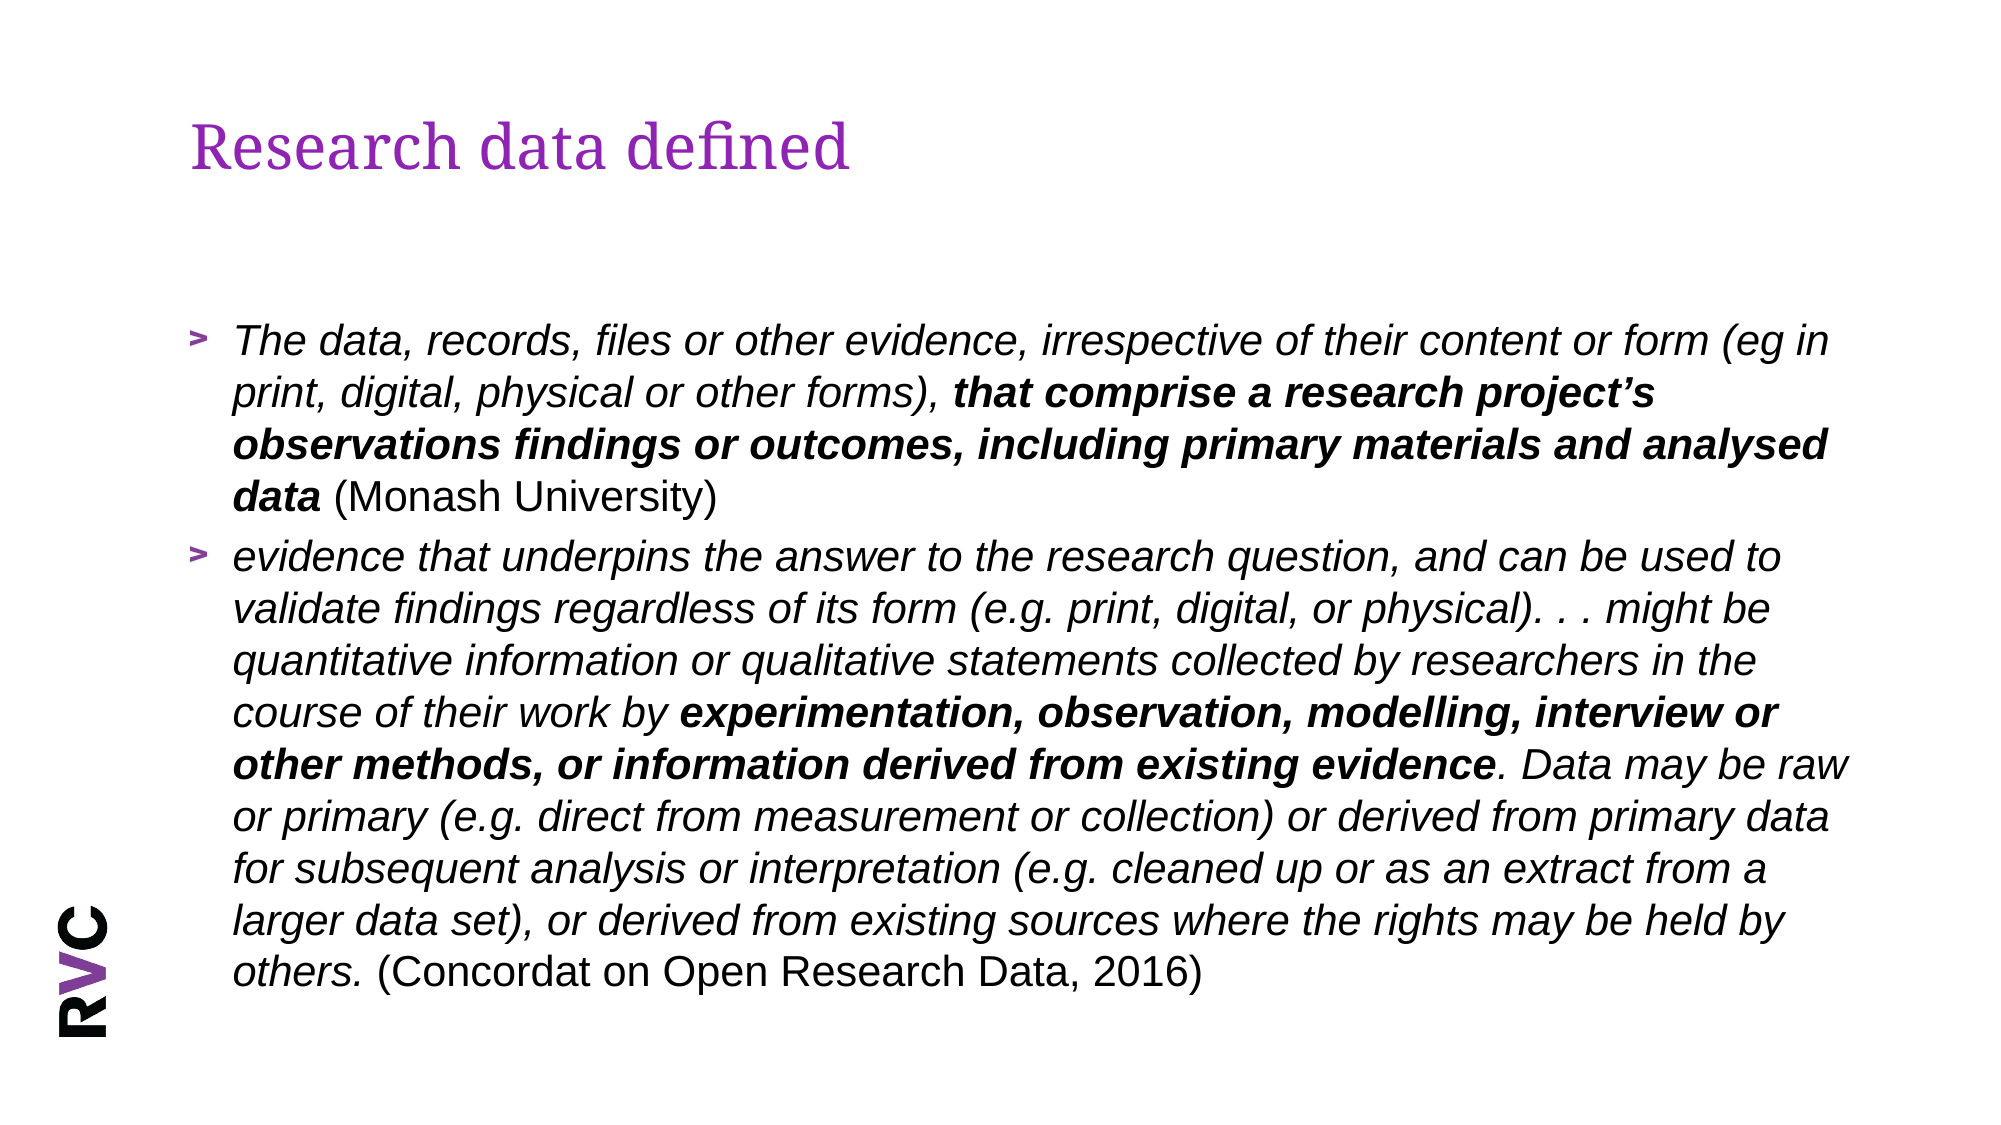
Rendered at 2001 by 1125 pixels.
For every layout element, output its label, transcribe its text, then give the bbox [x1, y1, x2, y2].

picture [190, 330, 207, 346]
picture [190, 546, 207, 562]
picture [56, 902, 109, 1041]
title Research data defined [175, 51, 1900, 239]
list The data, records, files or other evidence, irrespective of their content or form (eg in print, digital, physical or other forms), that comprise a research project’s observations findings or outcomes, including primary materials and analysed data (Monash University) evidence that underpins the answer to the research question, and can be used to validate findings regardless of its form (e.g. print, digital, or physical). . . might be quantitative information or qualitative statements collected by researchers in the course of their work by experimentation, observation, modelling, interview or other methods, or information derived from existing evidence. Data may be raw or primary (e.g. direct from measurement or collection) or derived from primary data for subsequent analysis or interpretation (e.g. cleaned up or as an extract from a larger data set), or derived from existing sources where the rights may be held by others. (Concordat on Open Research Data, 2016) [175, 304, 1900, 1005]
